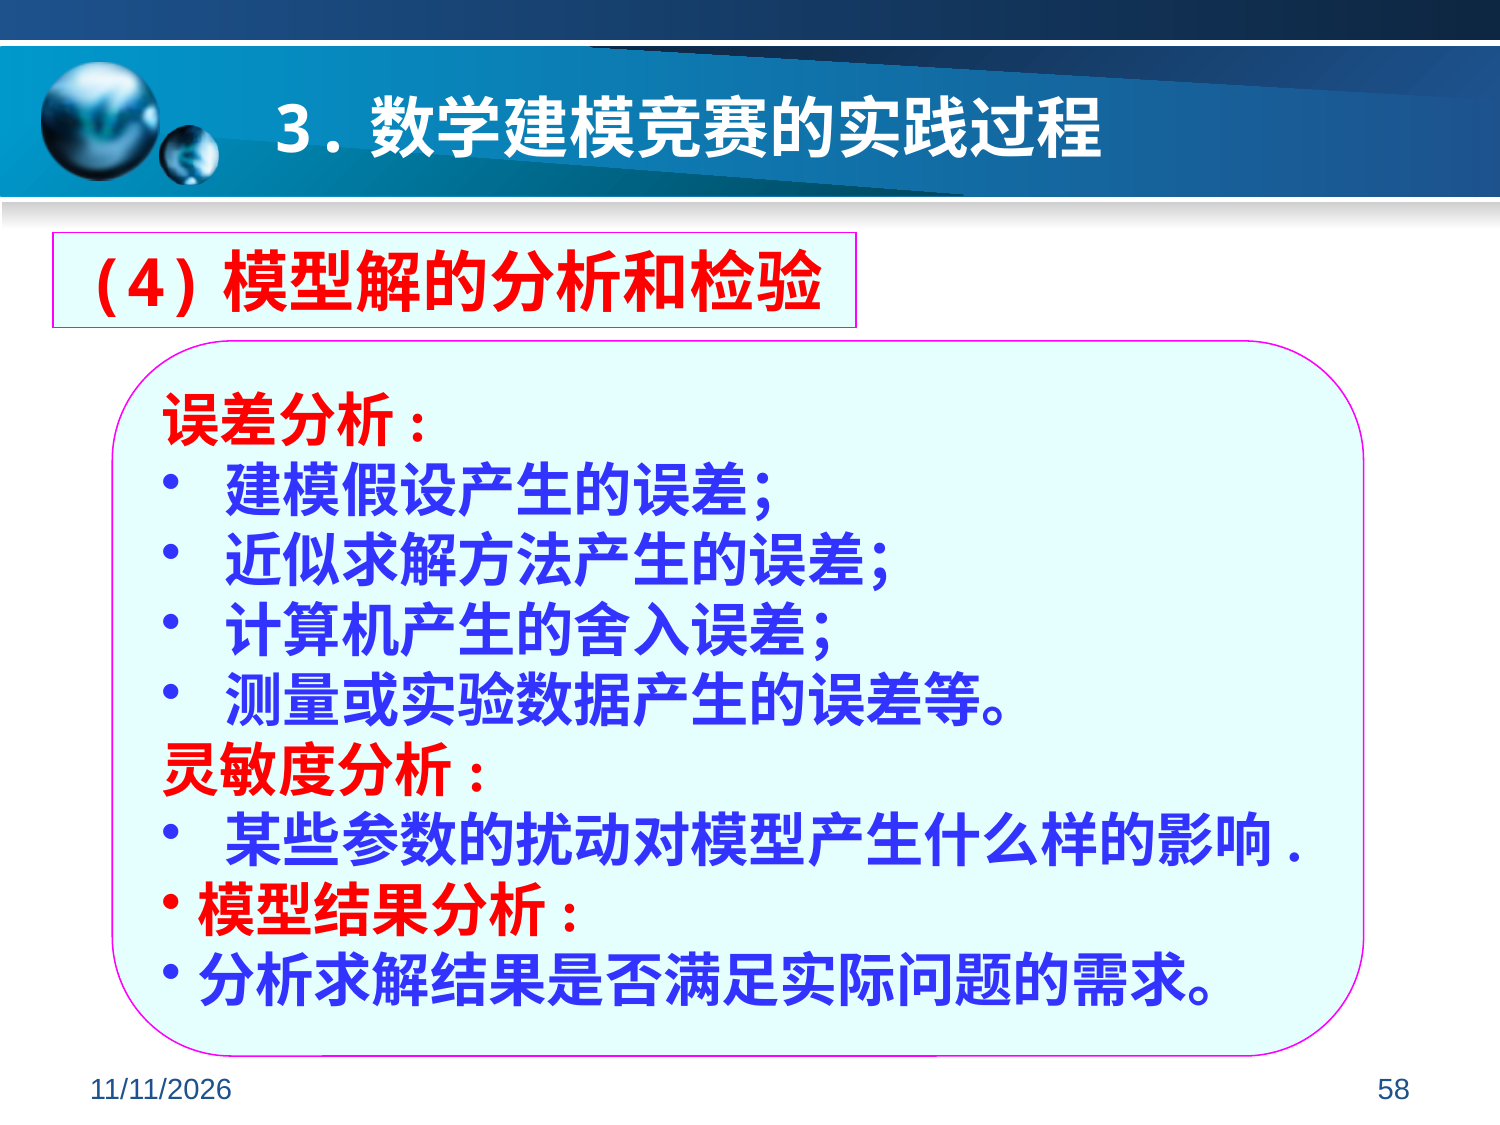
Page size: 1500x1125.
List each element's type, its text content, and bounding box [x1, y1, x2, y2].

text_box (4)模型解的分析和检验 [53, 232, 857, 328]
text_box 3.数学建模竞赛的实践过程 [218, 78, 1211, 173]
text_box 58 [1074, 1062, 1425, 1103]
text_box 误差分析: 建模假设产生的误差； 近似求解方法产生的误差； 计算机产生的舍入误差； 测量或实验数据产生的误差等。 灵敏度分析: 某些参数的扰动对模型产生什么样的影响. 模型结果分析: 分析求解结果是否满足实际问题的需求。 [112, 340, 1364, 1057]
text_box 2019/7/7 [75, 1062, 425, 1103]
picture [42, 63, 159, 180]
picture [160, 126, 218, 184]
